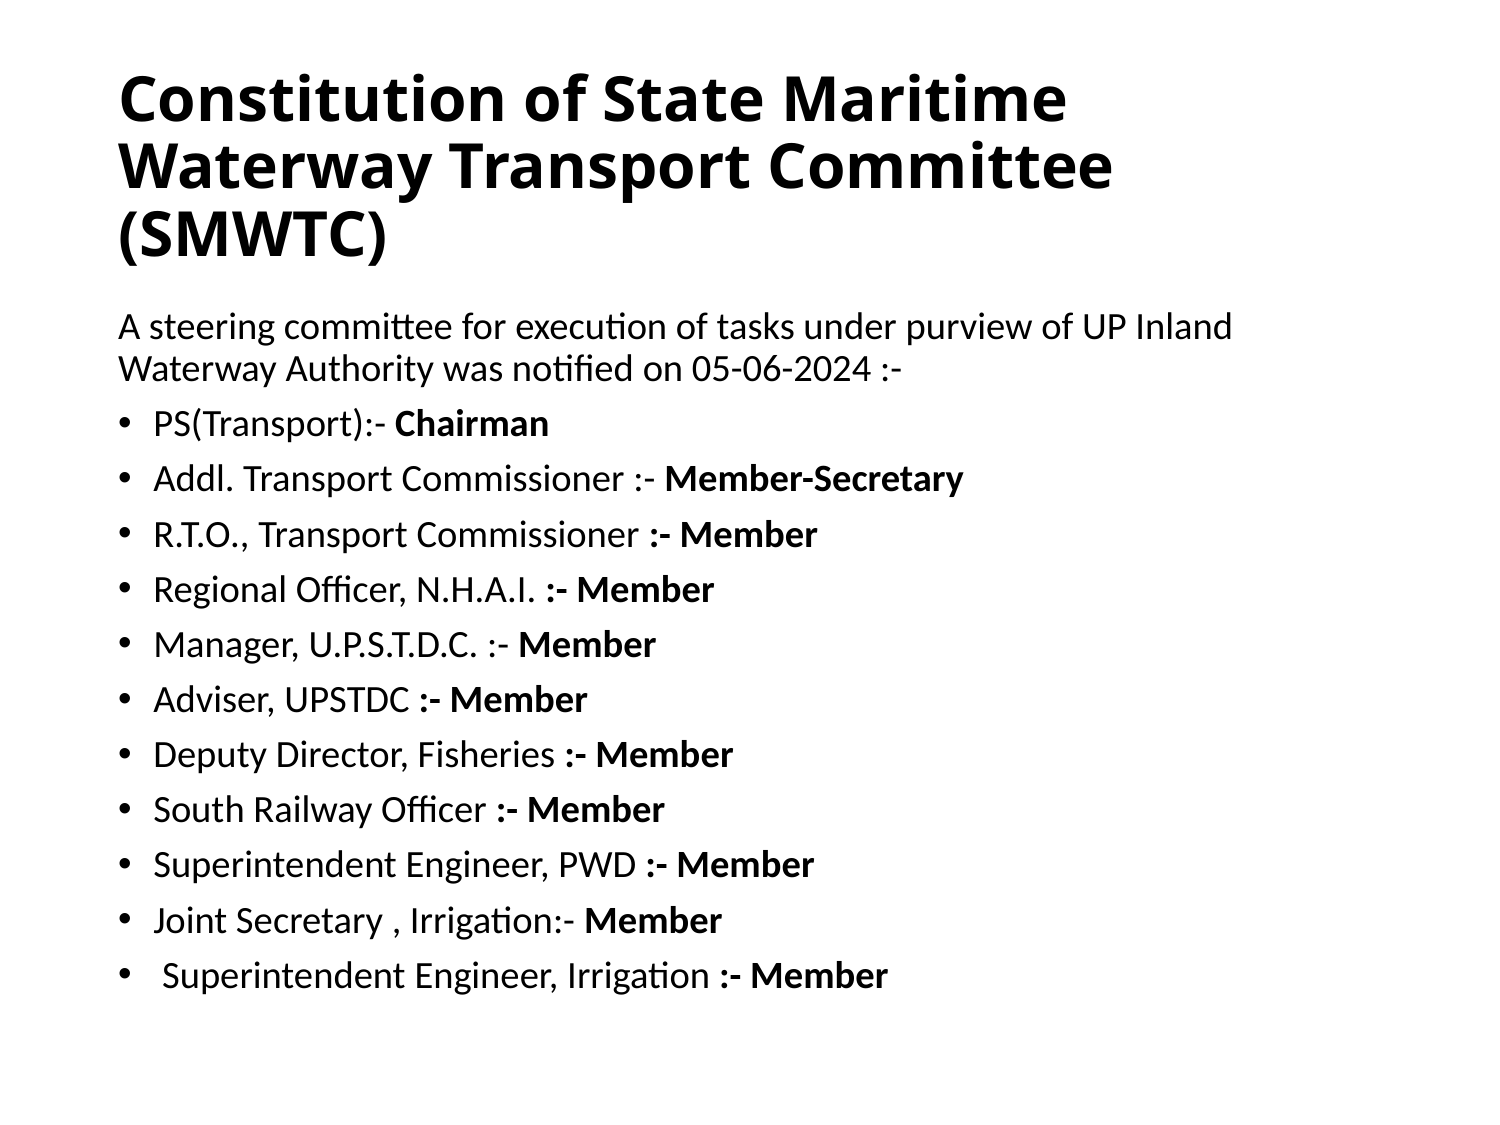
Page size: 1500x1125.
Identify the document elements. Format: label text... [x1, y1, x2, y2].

title Constitution of State Maritime Waterway Transport Committee (SMWTC) [103, 59, 1397, 278]
list A steering committee for execution of tasks under purview of UP Inland Waterway Authority was notified on 05-06-2024 :- PS(Transport):- Chairman Addl. Transport Commissioner :- Member-Secretary R.T.O., Transport Commissioner :- Member Regional Officer, N.H.A.I. :- Member Manager, U.P.S.T.D.C. :- Member Adviser, UPSTDC :- Member Deputy Director, Fisheries :- Member South Railway Officer :- Member Superintendent Engineer, PWD :- Member Joint Secretary , Irrigation:- Member Superintendent Engineer, Irrigation :- Member [103, 299, 1397, 1014]
